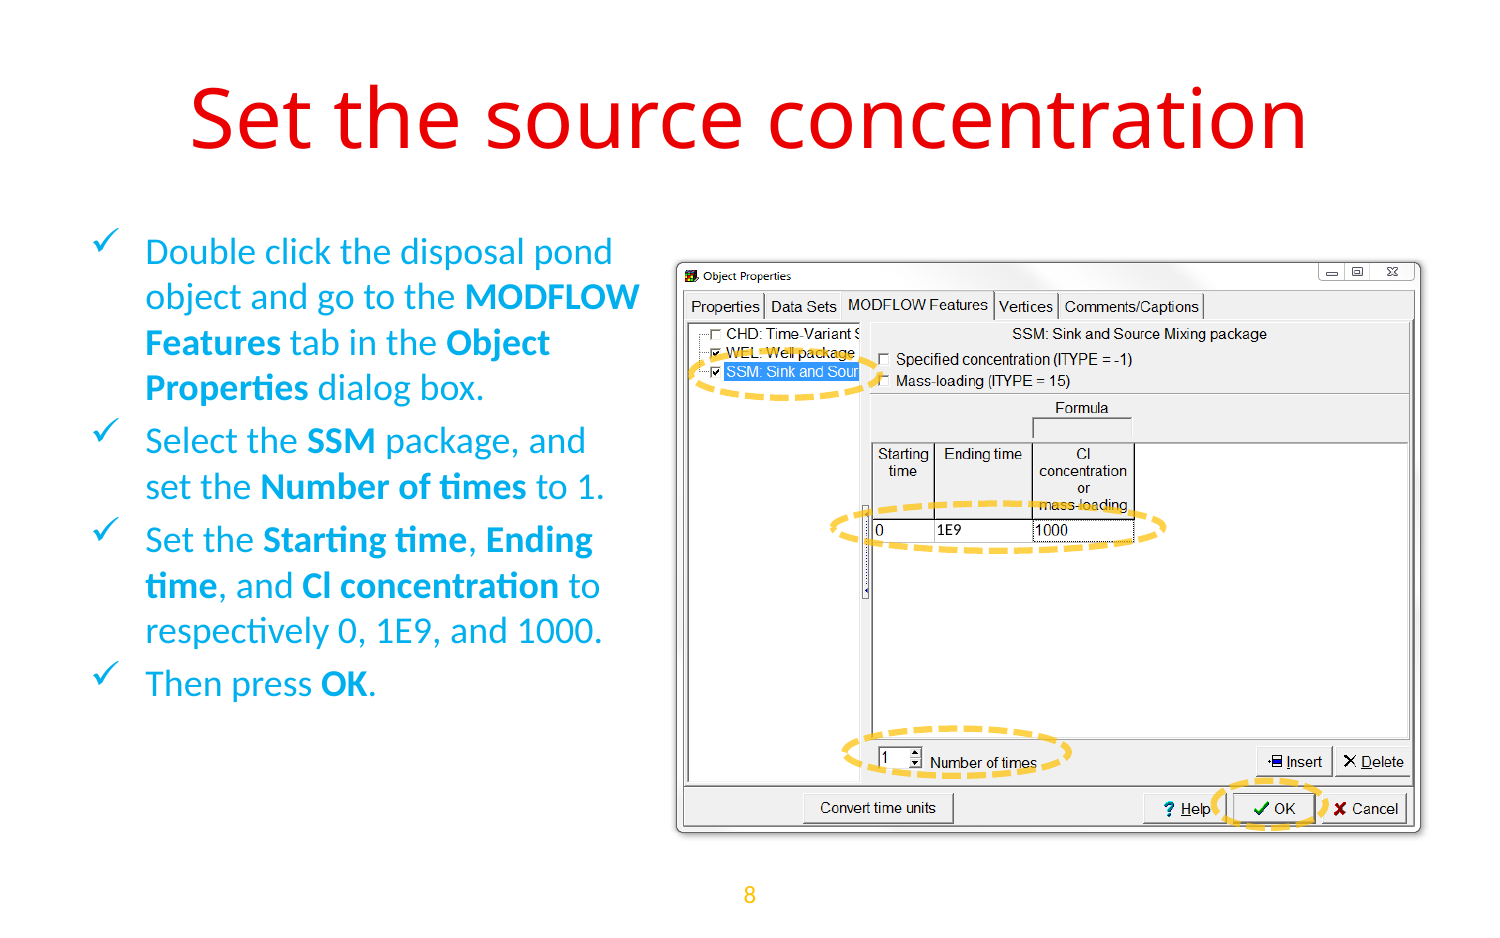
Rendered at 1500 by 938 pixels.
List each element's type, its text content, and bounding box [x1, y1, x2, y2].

title Set the source concentration [75, 37, 1425, 194]
list Double click the disposal pond object and go to the MODFLOW Features tab in the Object Properties dialog box. Select the SSM package, and set the Number of times to 1. Set the Starting time, Ending time, and Cl concentration to respectively 0, 1E9, and 1000. Then press OK. [75, 218, 656, 838]
picture [655, 243, 1447, 858]
slide_number 8 [575, 868, 925, 919]
